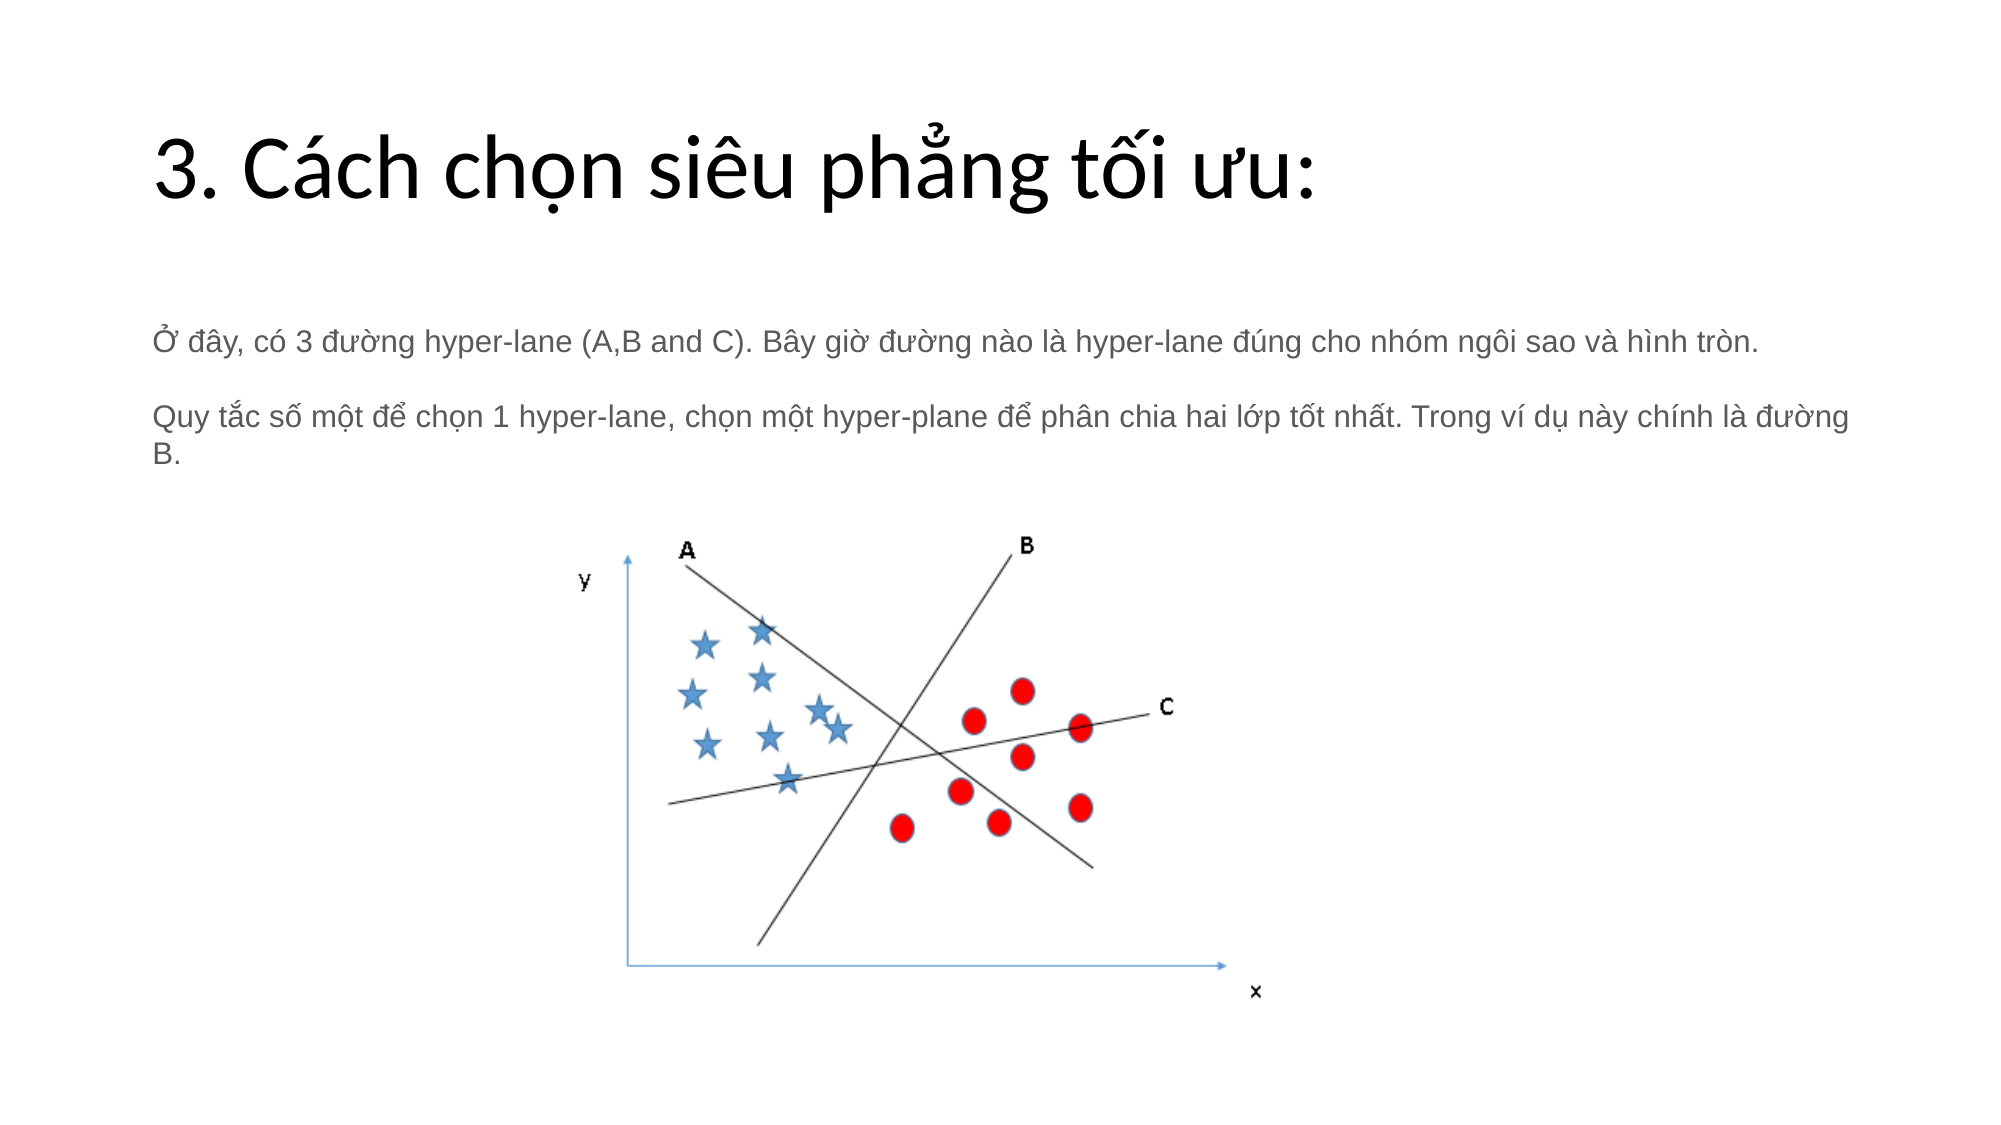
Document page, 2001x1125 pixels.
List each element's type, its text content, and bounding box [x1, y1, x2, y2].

picture [538, 479, 1301, 1018]
text_box Ở đây, có 3 đường hyper-lane (A,B and C). Bây giờ đường nào là hyper-lane đúng cho nhóm ngôi sao và hình tròn. Quy tắc số một để chọn 1 hyper-lane, chọn một hyper-plane để phân chia hai lớp tốt nhất. Trong ví dụ này chính là đường B. [137, 306, 1904, 487]
title 3. Cách chọn siêu phẳng tối ưu: [137, 59, 1863, 278]
